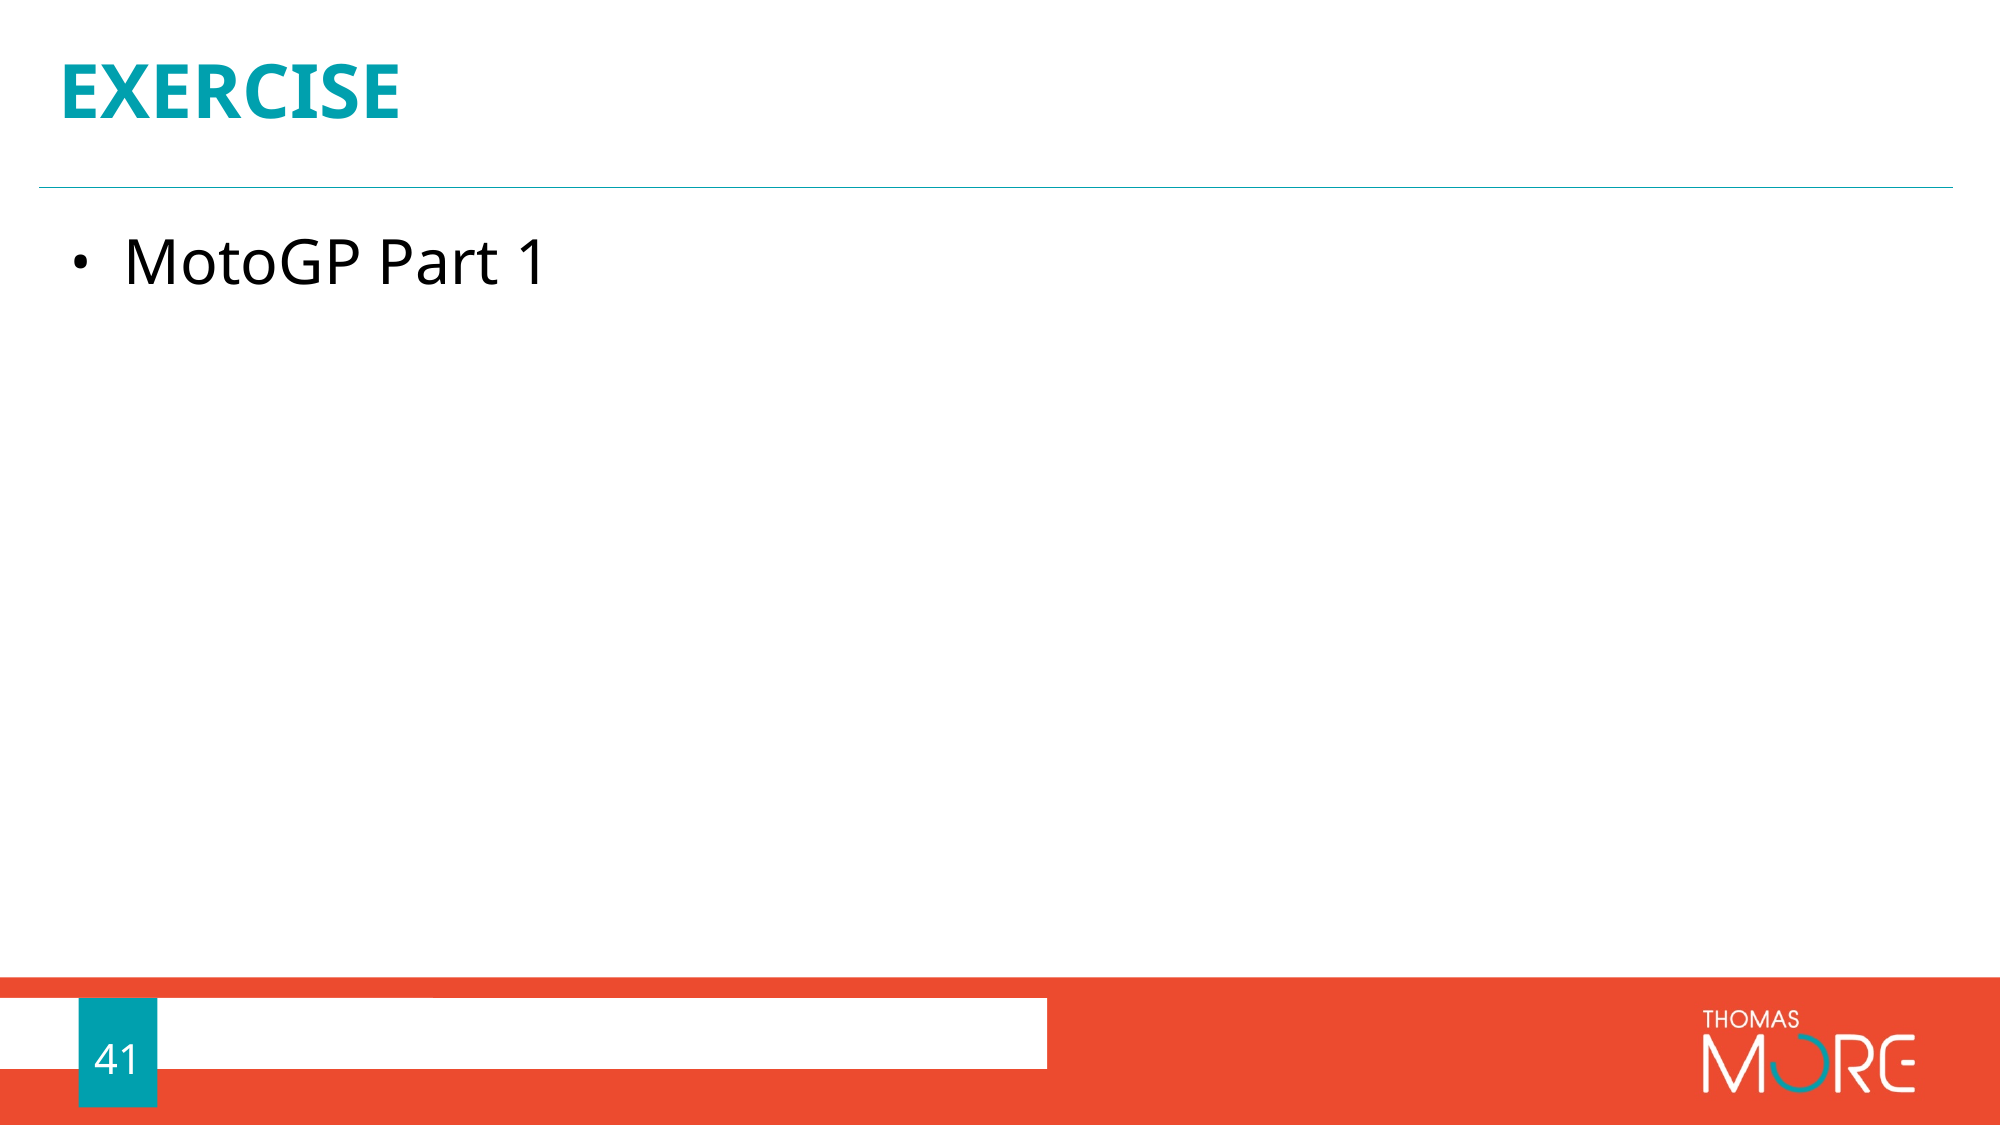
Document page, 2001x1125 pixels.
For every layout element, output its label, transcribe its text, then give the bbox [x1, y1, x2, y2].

slide_number 41 [78, 998, 158, 1108]
title Exercise [0, 0, 2000, 188]
list MotoGP Part 1 [0, 188, 2000, 916]
footer [165, 998, 1048, 1069]
picture [1673, 980, 1944, 1122]
